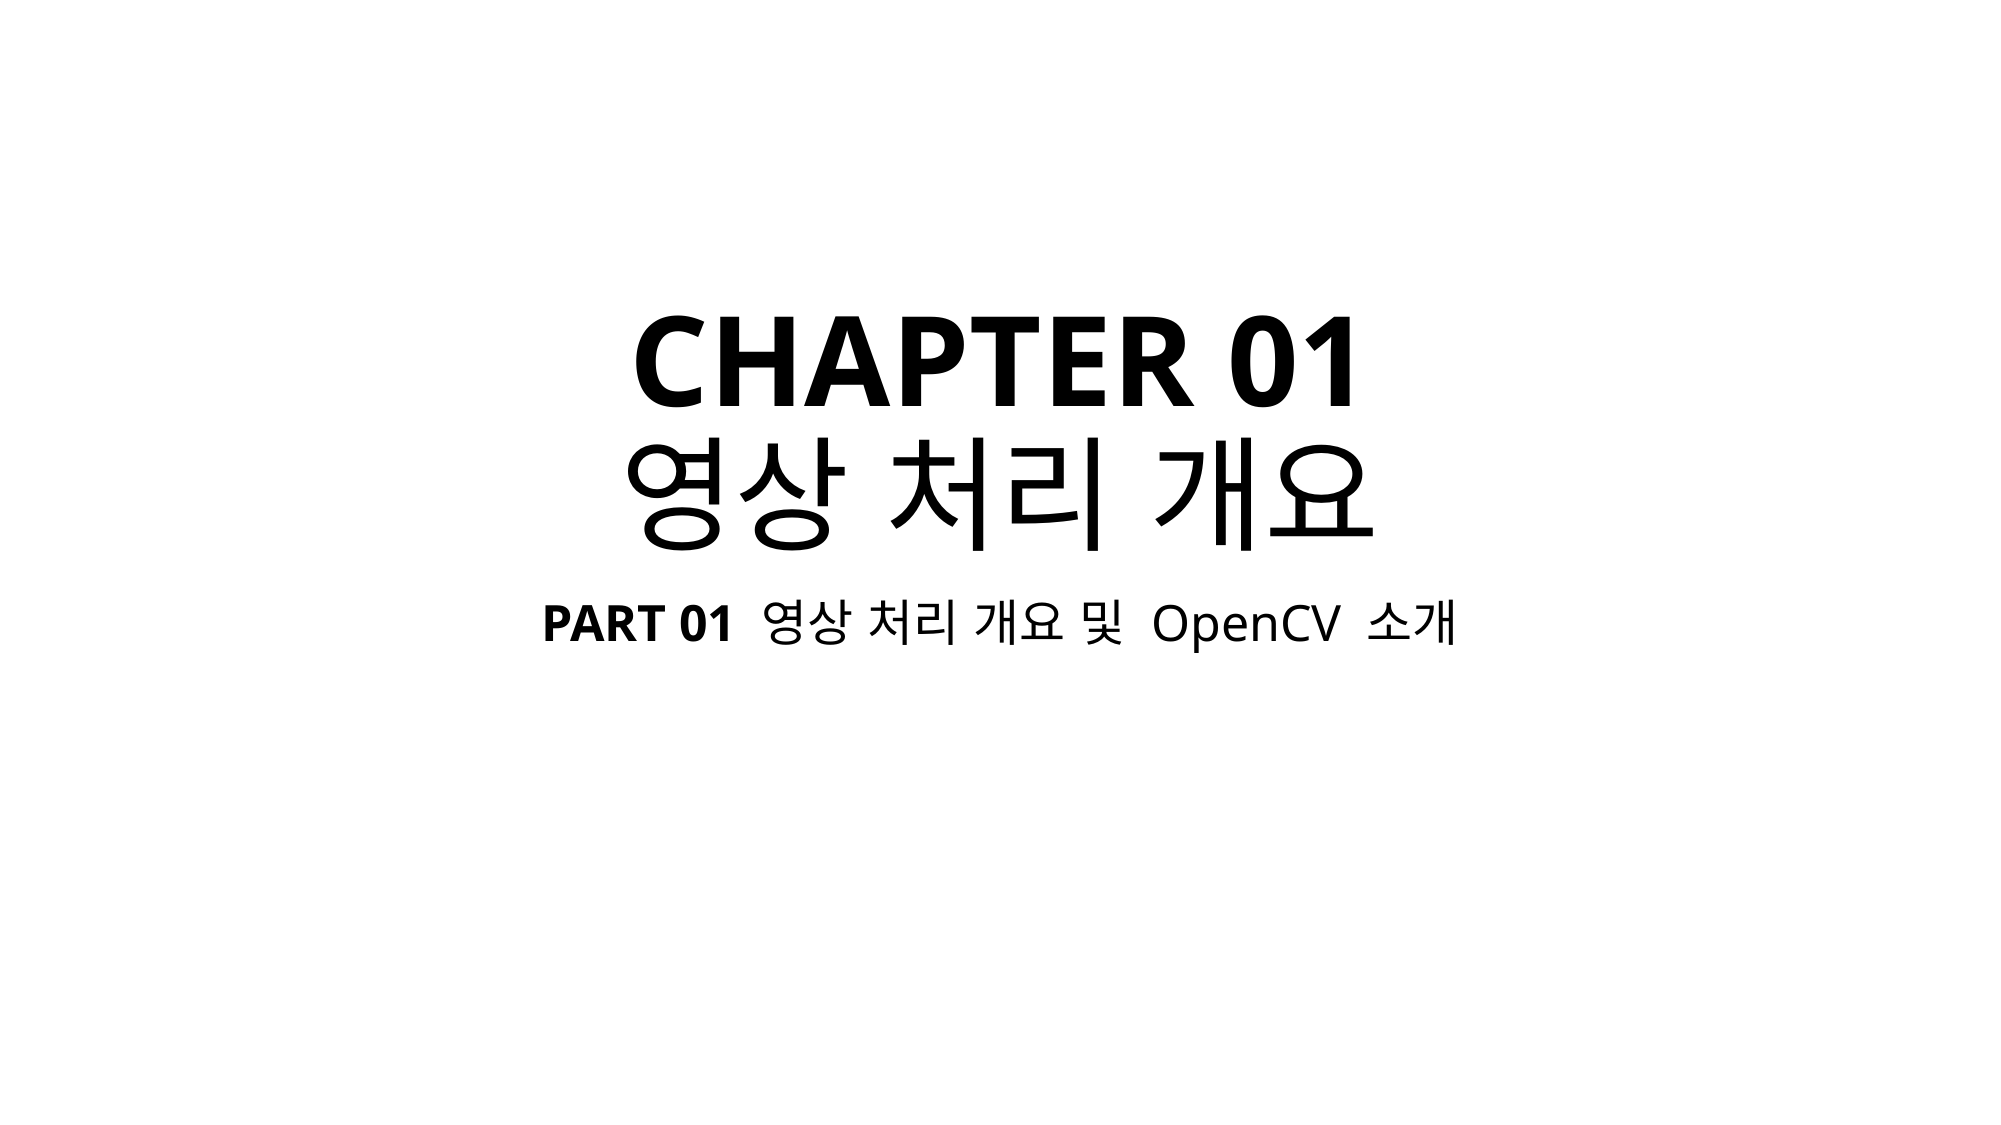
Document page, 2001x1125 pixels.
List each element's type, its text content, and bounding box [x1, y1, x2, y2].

subtitle PART 01 영상 처리 개요 및 OpenCV 소개 [249, 590, 1750, 863]
title CHAPTER 01 영상 처리 개요 [249, 184, 1750, 576]
